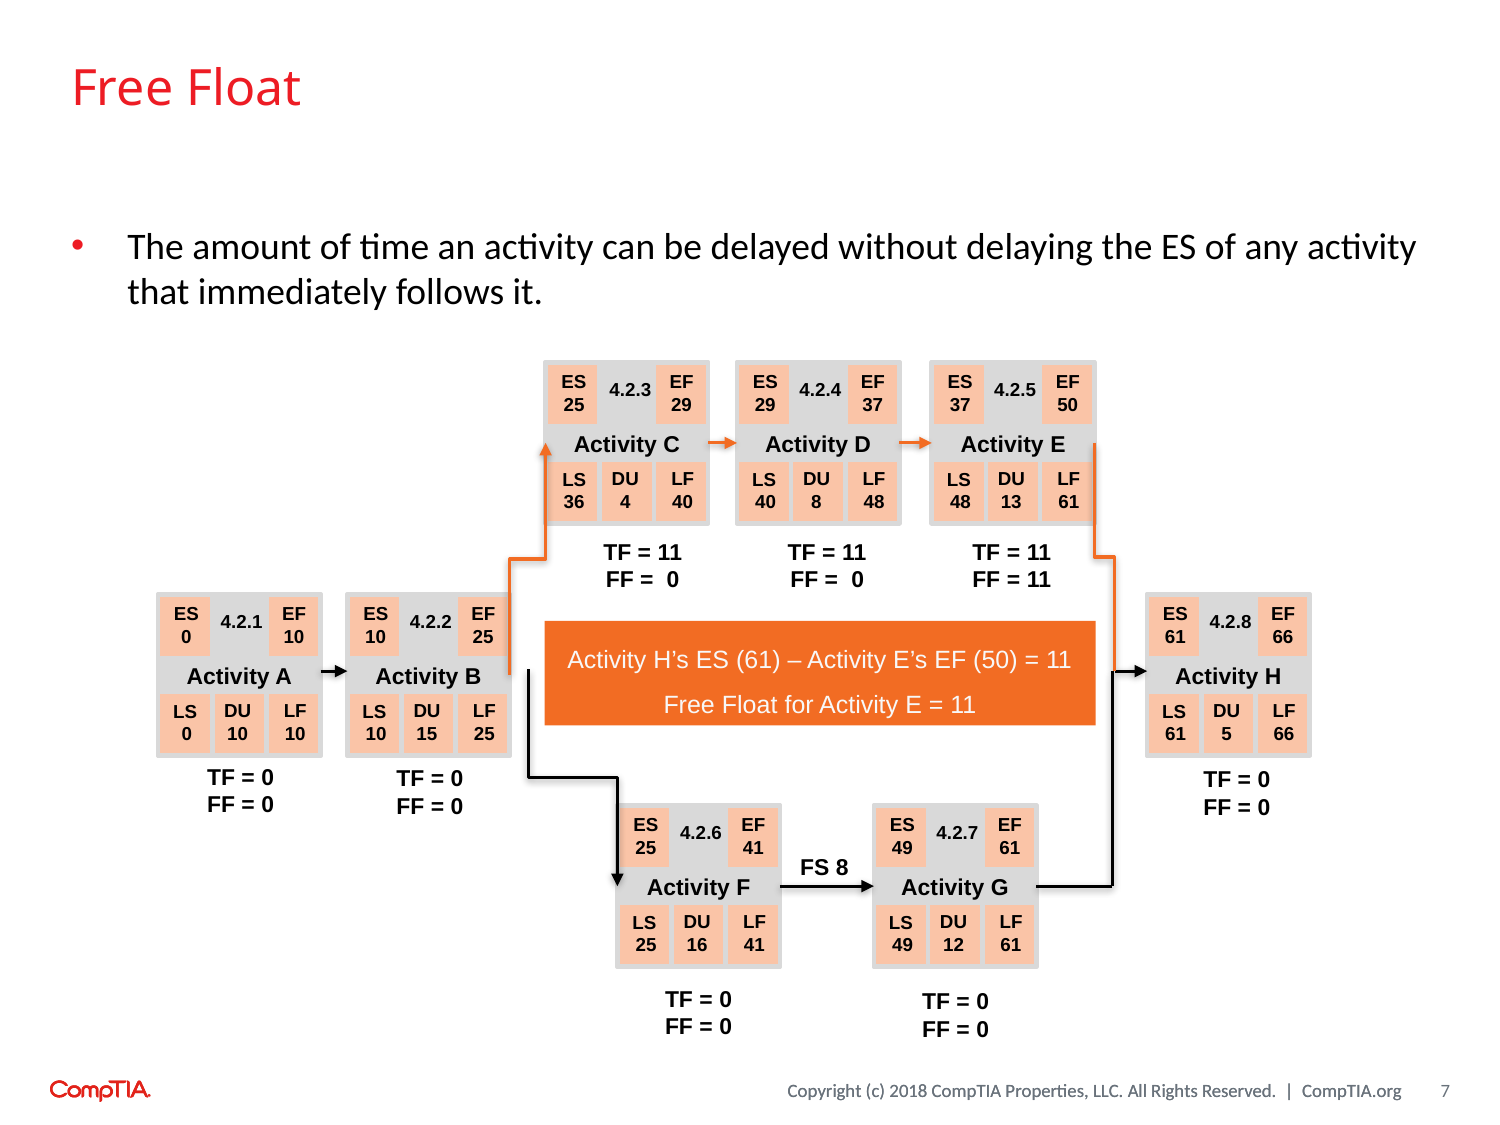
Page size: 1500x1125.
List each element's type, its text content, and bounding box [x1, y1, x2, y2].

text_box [157, 362, 1313, 1051]
list The amount of time an activity can be delayed without delaying the ES of any activity that immediately follows it. [56, 214, 1444, 995]
title Free Float [56, 16, 1444, 155]
slide_number 7 [1407, 1067, 1450, 1113]
